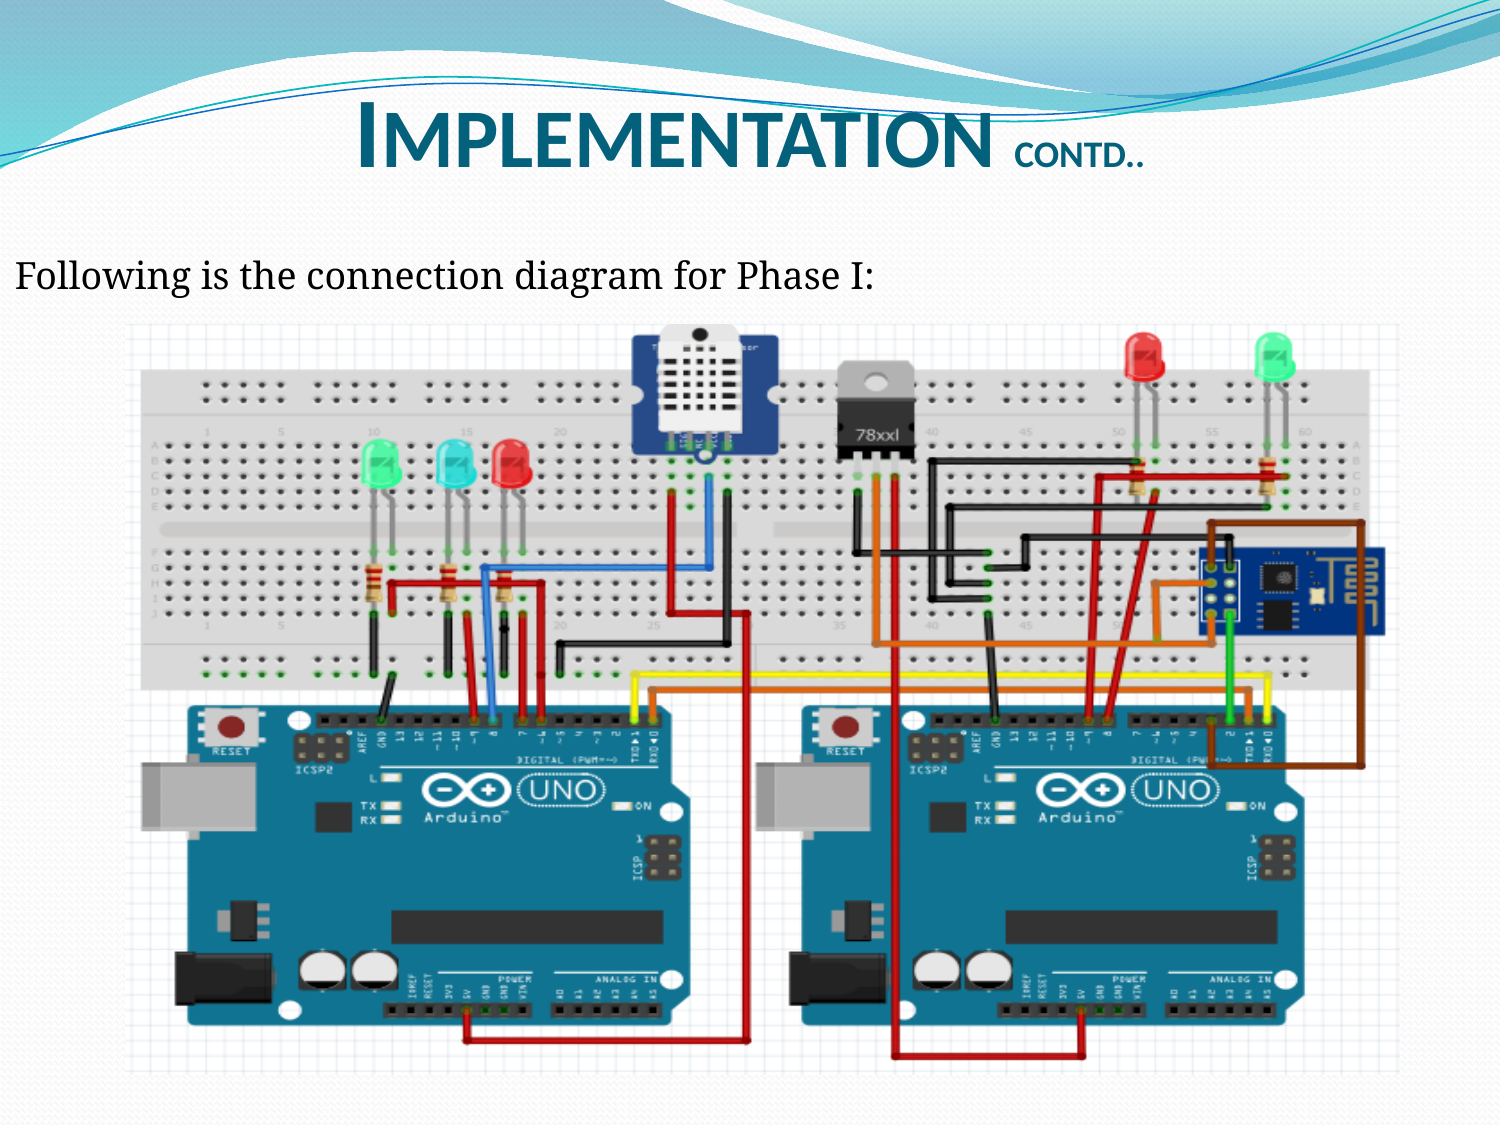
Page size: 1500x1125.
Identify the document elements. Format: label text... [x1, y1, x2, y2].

title IMPLEMENTATION CONTD.. [0, 0, 1500, 188]
text_box Following is the connection diagram for Phase I: [0, 199, 1500, 395]
picture [124, 324, 1401, 1076]
